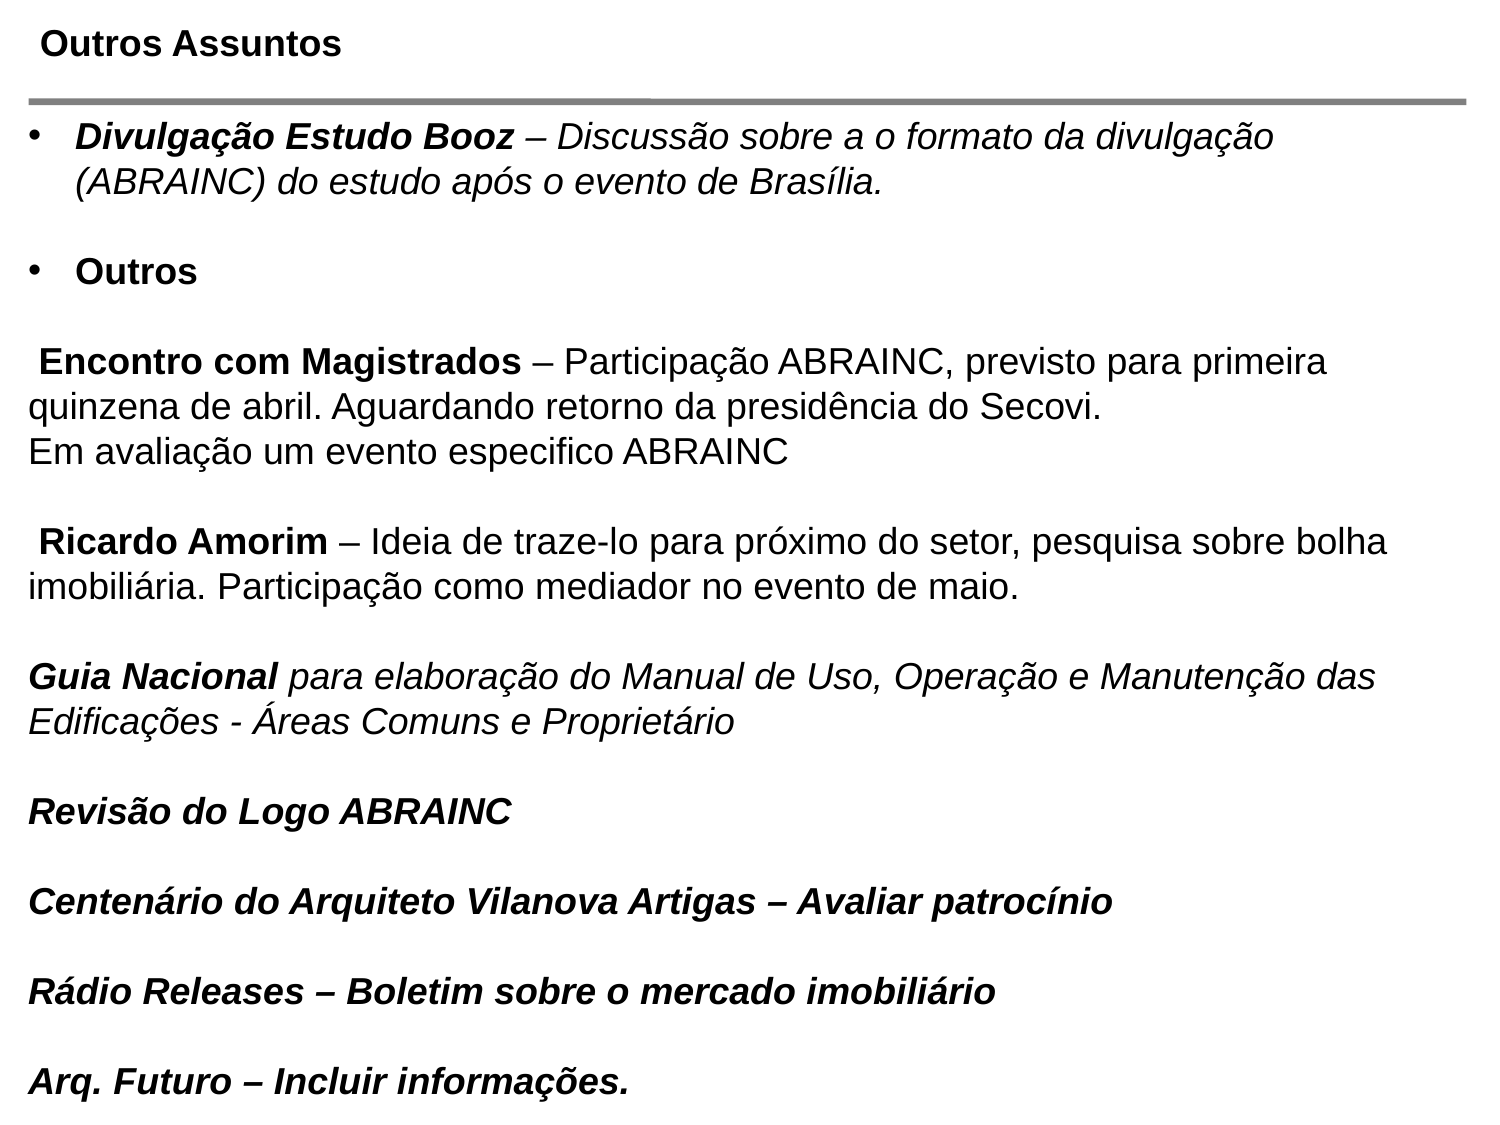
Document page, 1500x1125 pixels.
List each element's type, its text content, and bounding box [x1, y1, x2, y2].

text_box Divulgação Estudo Booz – Discussão sobre a o formato da divulgação (ABRAINC) do estudo após o evento de Brasília. Outros Encontro com Magistrados – Participação ABRAINC, previsto para primeira quinzena de abril. Aguardando retorno da presidência do Secovi. Em avaliação um evento especifico ABRAINC Ricardo Amorim – Ideia de traze-lo para próximo do setor, pesquisa sobre bolha imobiliária. Participação como mediador no evento de maio. Guia Nacional para elaboração do Manual de Uso, Operação e Manutenção das Edificações - Áreas Comuns e Proprietário Revisão do Logo ABRAINC Centenário do Arquiteto Vilanova Artigas – Avaliar patrocínio Rádio Releases – Boletim sobre o mercado imobiliário Arq. Futuro – Incluir informações. [17, 107, 1455, 1108]
title Outros Assuntos [39, 24, 1254, 66]
